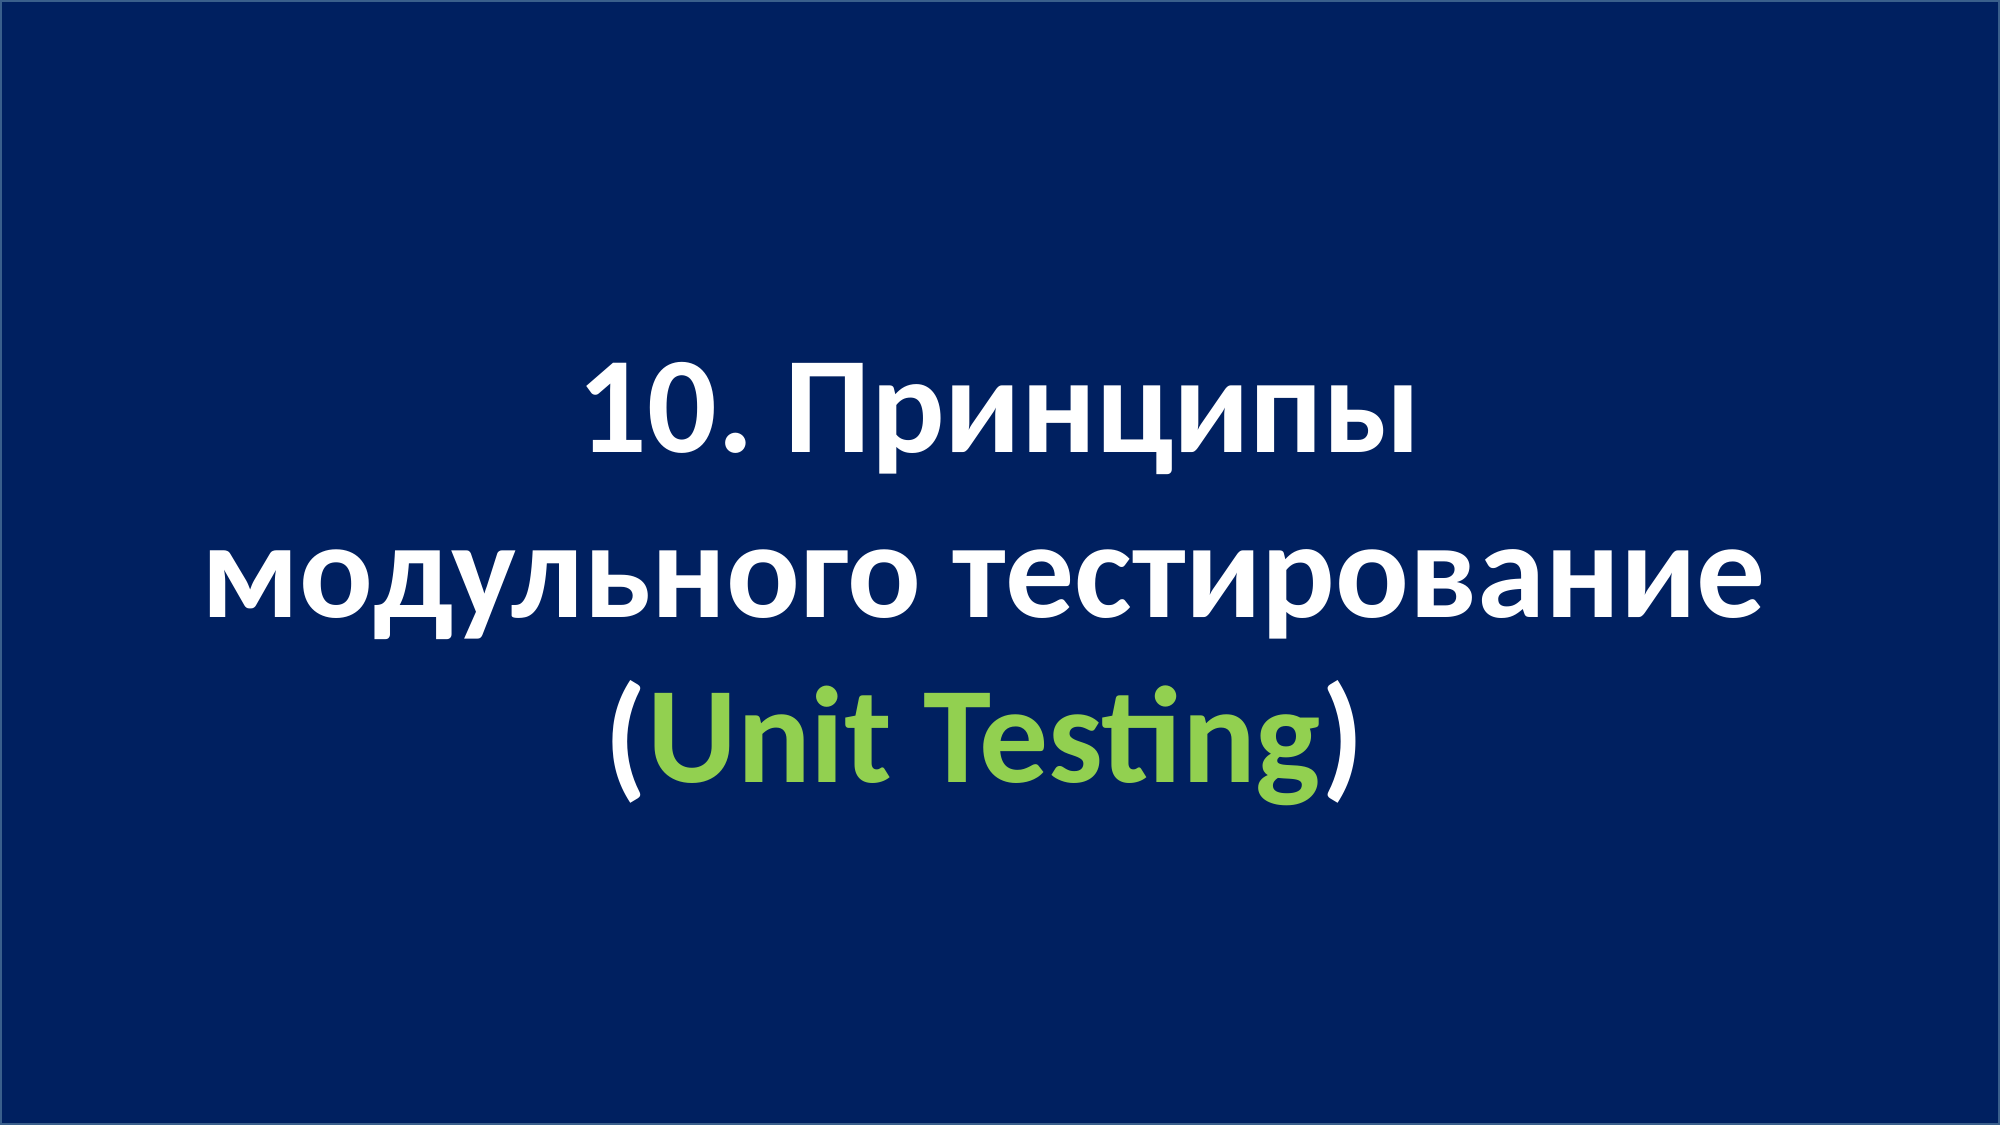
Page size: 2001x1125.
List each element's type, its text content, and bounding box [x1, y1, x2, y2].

text_box 10. Принципы модульного тестирование (Unit Testing) [0, 0, 2000, 1125]
